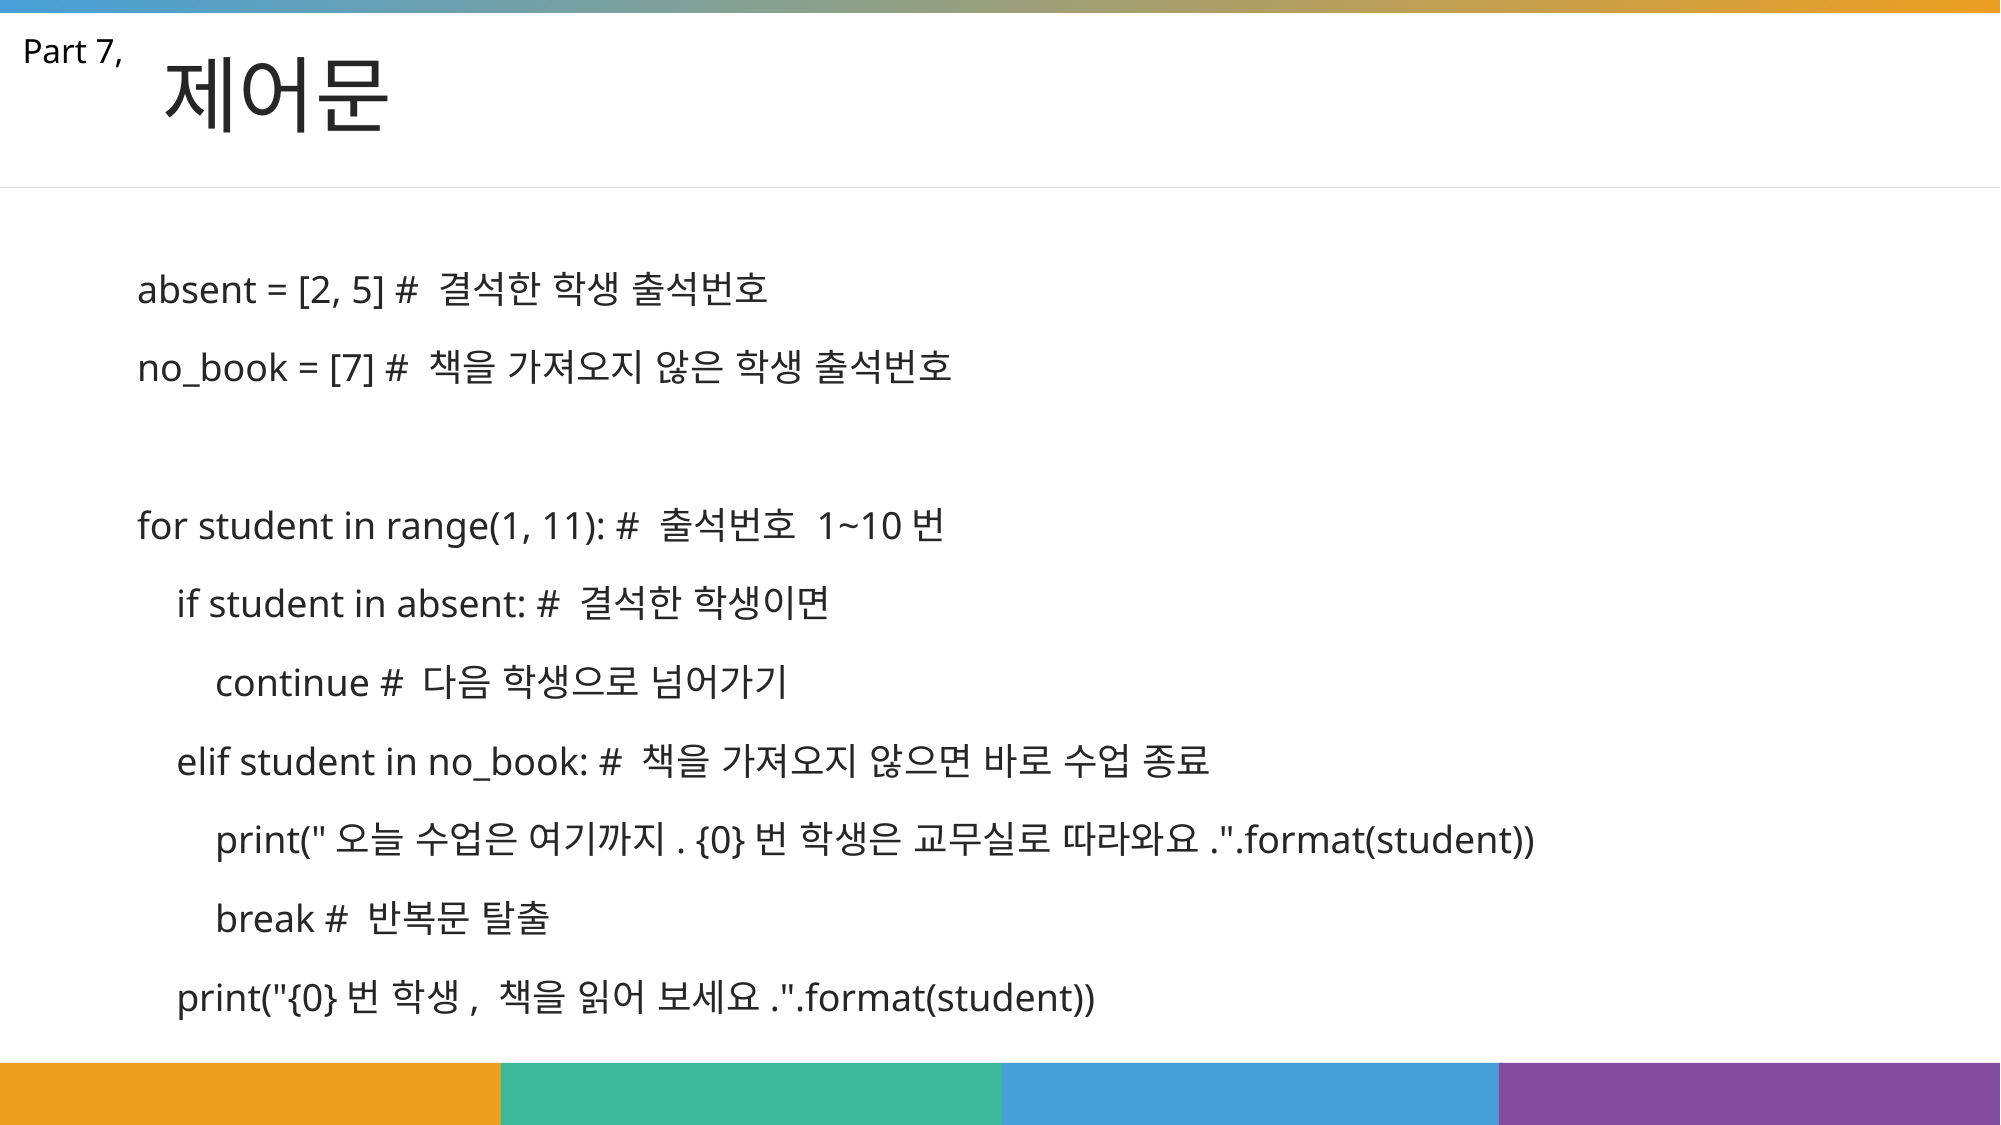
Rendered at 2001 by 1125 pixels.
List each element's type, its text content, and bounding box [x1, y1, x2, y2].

text_box Part 7, [7, 22, 147, 78]
title 제어문 [147, 20, 1853, 179]
list absent = [2, 5] # 결석한 학생 출석번호 no_book = [7] # 책을 가져오지 않은 학생 출석번호 for student in range(1, 11): # 출석번호 1~10번 if student in absent: # 결석한 학생이면 continue # 다음 학생으로 넘어가기 elif student in no_book: # 책을 가져오지 않으면 바로 수업 종료 print("오늘 수업은 여기까지. {0}번 학생은 교무실로 따라와요.".format(student)) break # 반복문 탈출 print("{0}번 학생, 책을 읽어 보세요.".format(student)) [122, 253, 1928, 1054]
text_box [0, 0, 2000, 13]
